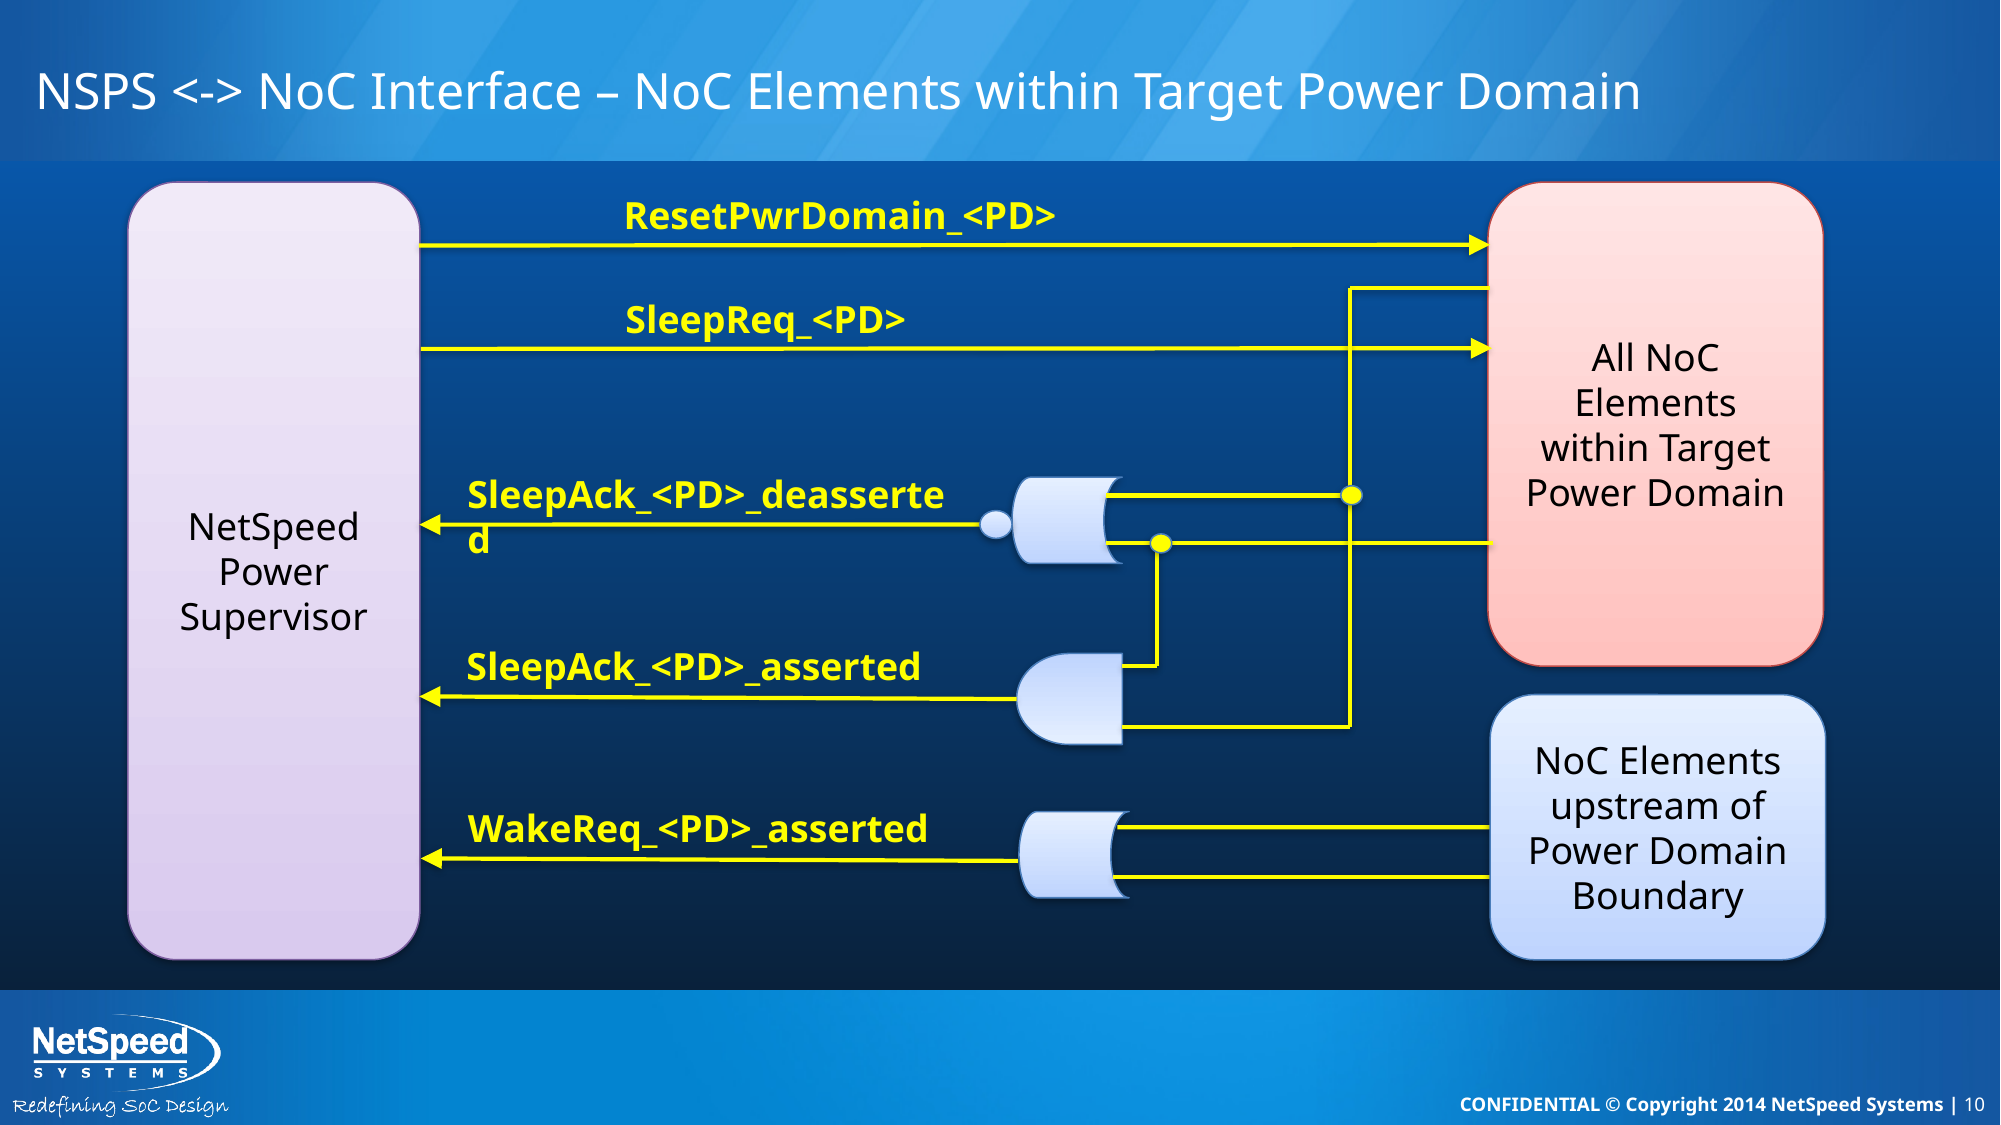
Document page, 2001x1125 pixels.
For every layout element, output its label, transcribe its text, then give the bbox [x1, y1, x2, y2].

text_box [0, 161, 2000, 990]
title NSPS <-> NoC Interface – NoC Elements within Target Power Domain [20, 41, 1908, 138]
text_box [1019, 810, 1130, 899]
text_box [1149, 533, 1173, 542]
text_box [419, 463, 981, 525]
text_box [419, 635, 1017, 700]
picture [0, 990, 2000, 1125]
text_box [420, 288, 1348, 350]
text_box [1354, 288, 1493, 350]
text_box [420, 797, 1019, 862]
text_box [981, 509, 1013, 540]
text_box [1340, 486, 1345, 494]
picture [0, 0, 2000, 161]
text_box [1011, 476, 1123, 565]
text_box [1016, 652, 1124, 746]
text_box All NoC Elements within Target Power Domain [1487, 181, 1825, 667]
text_box NetSpeed Power Supervisor [127, 181, 421, 961]
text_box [418, 184, 1491, 246]
text_box NoC Elements upstream of Power Domain Boundary [1489, 693, 1827, 961]
text_box [1354, 485, 1364, 506]
